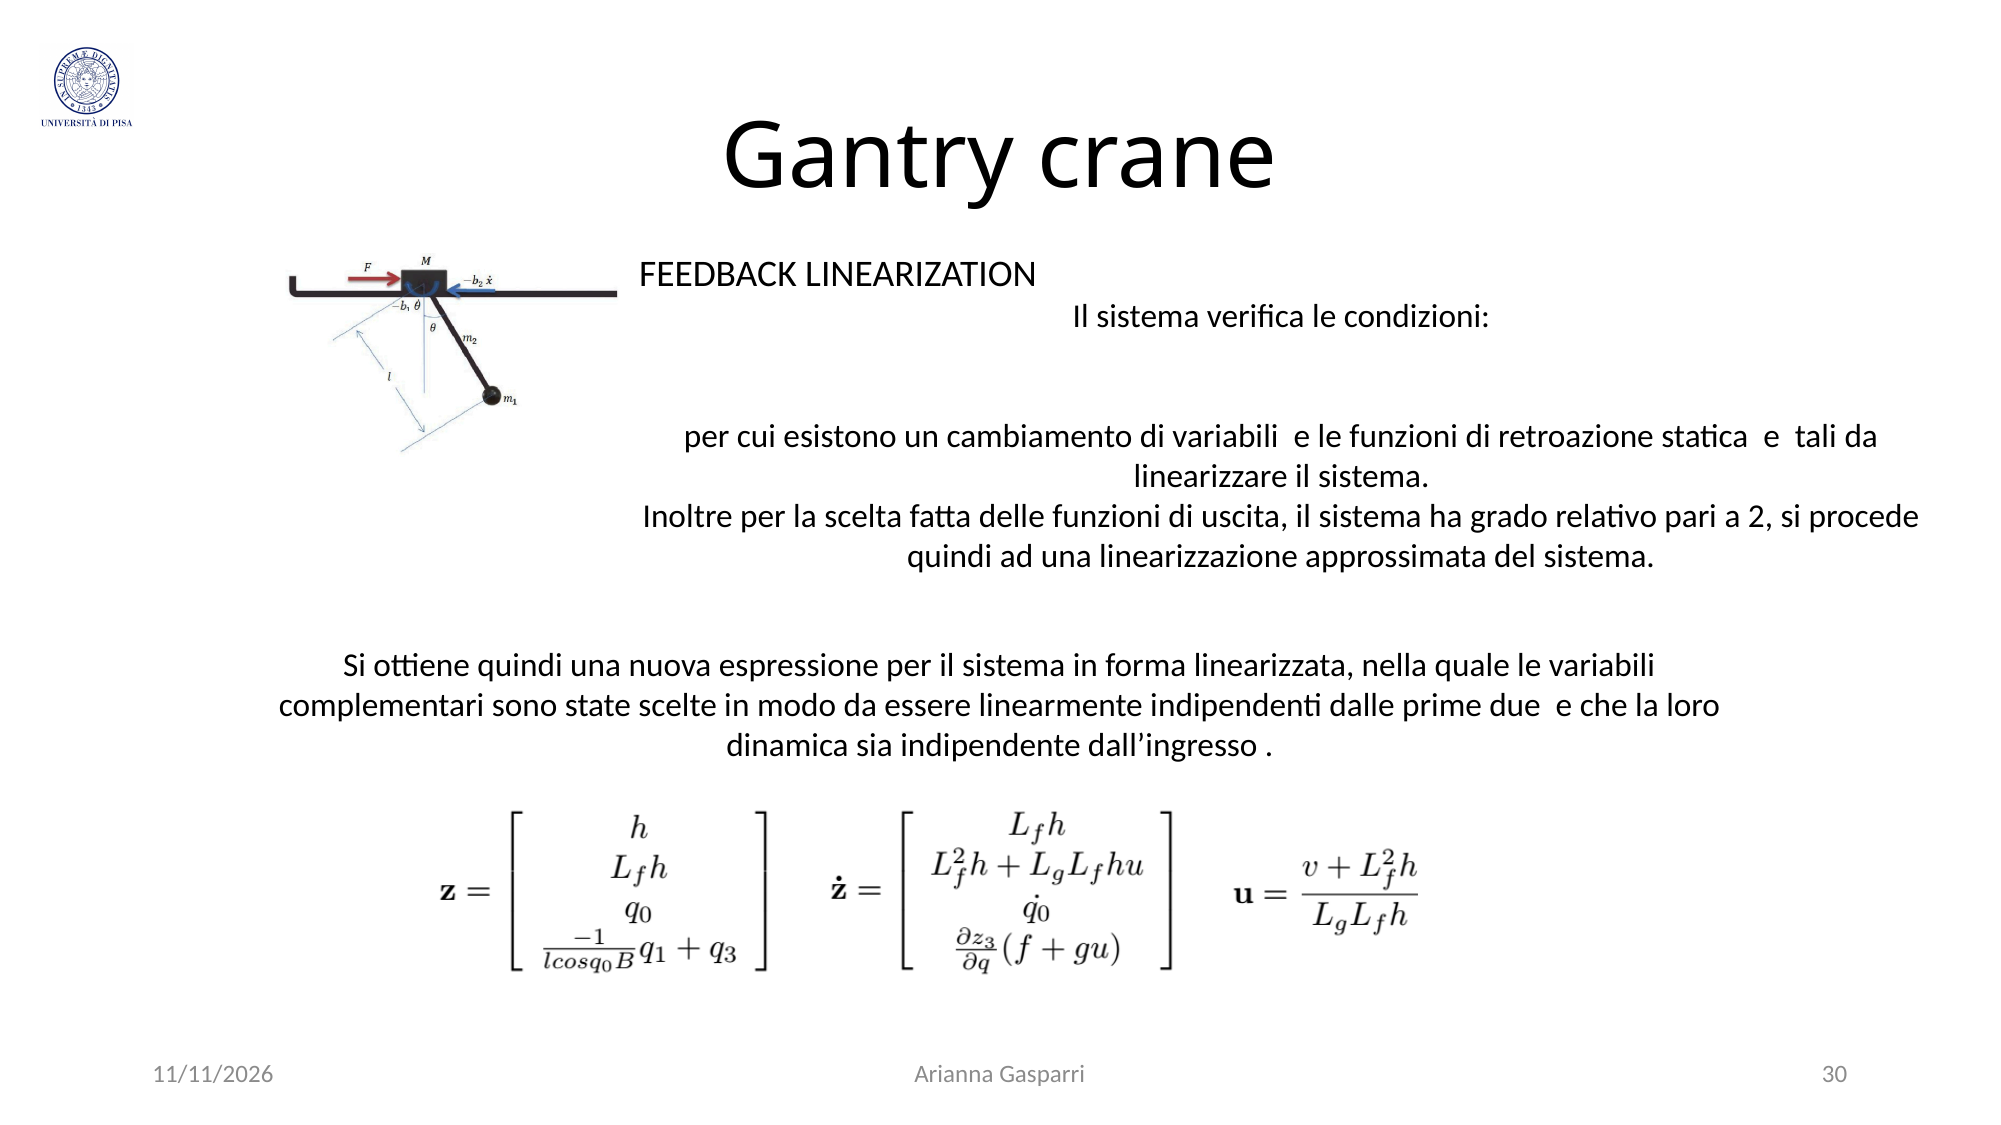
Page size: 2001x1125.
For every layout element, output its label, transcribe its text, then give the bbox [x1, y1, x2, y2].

picture [816, 798, 1184, 985]
picture [281, 241, 625, 461]
slide_number 30 [1412, 1042, 1863, 1103]
picture [39, 43, 134, 129]
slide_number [137, 1042, 588, 1103]
picture [1218, 835, 1440, 948]
picture [426, 798, 782, 983]
text_box Gantry crane [249, 74, 1750, 243]
footer Arianna Gasparri [662, 1042, 1338, 1103]
